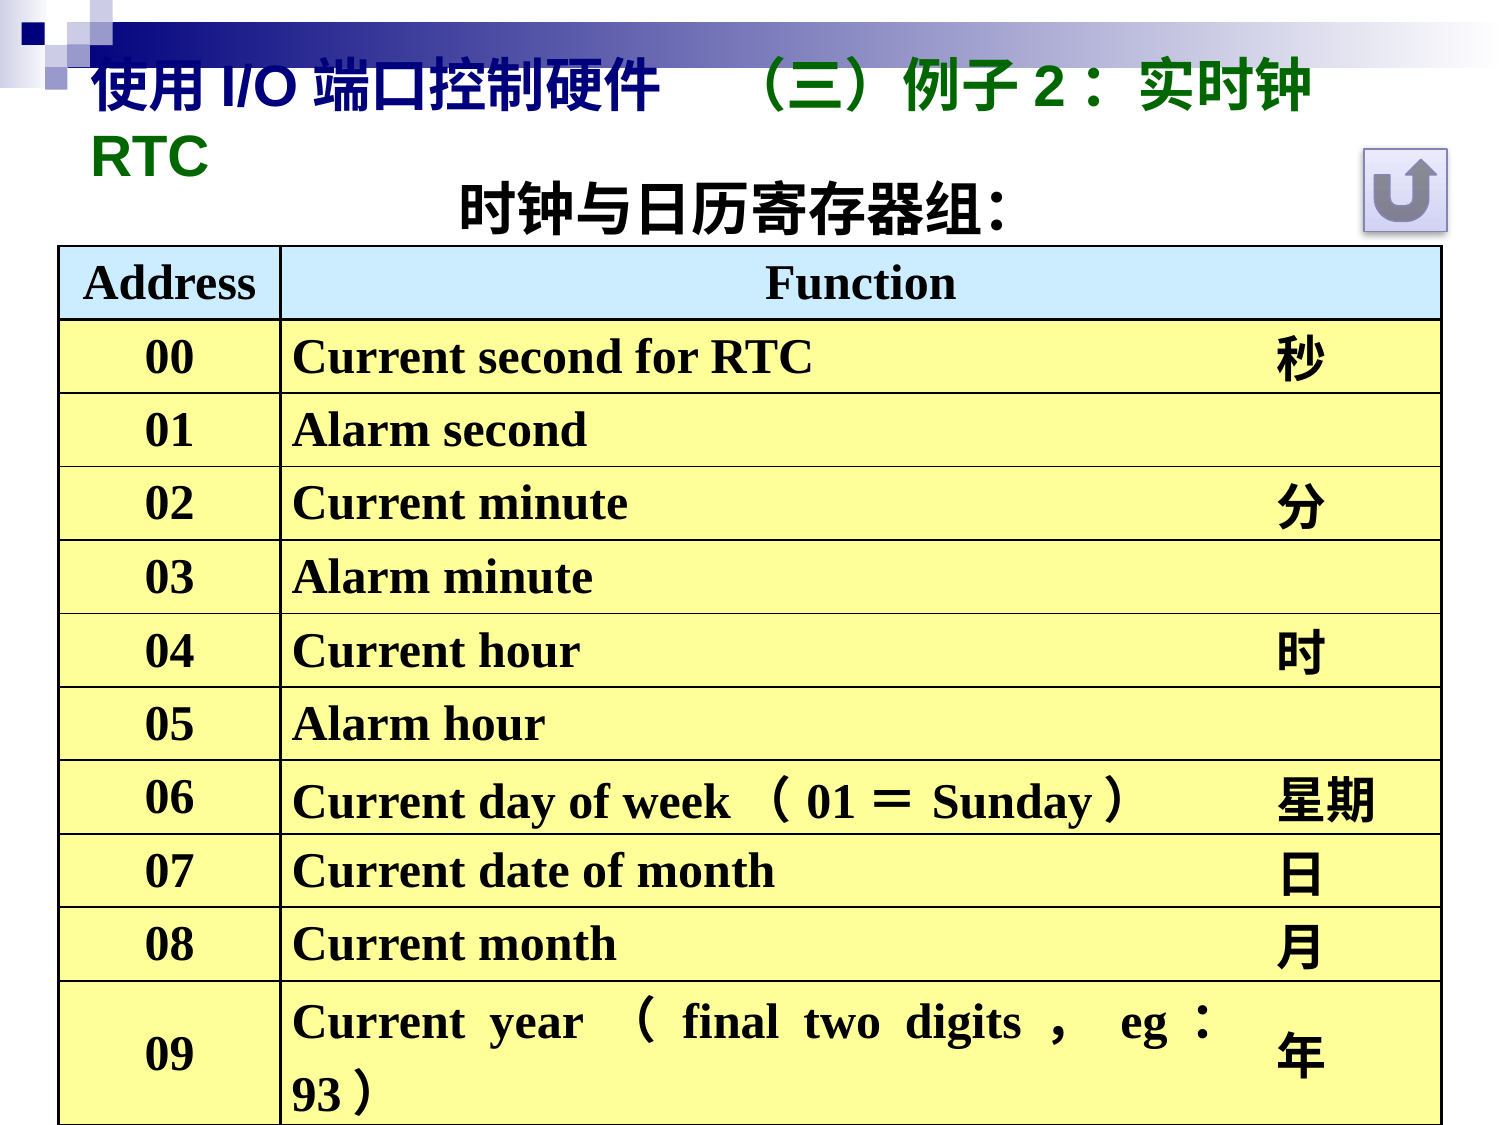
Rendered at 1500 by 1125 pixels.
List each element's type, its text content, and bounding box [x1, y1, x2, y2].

table_cell Current second for RTC [282, 321, 1266, 392]
table_cell 日 [1266, 835, 1440, 906]
table_cell 秒 [1266, 321, 1440, 392]
table_cell 00 [60, 321, 279, 392]
table_cell Current date of month [282, 835, 1266, 906]
table_cell 03 [60, 541, 279, 613]
table_cell Current hour [282, 614, 1266, 686]
table_cell 05 [60, 688, 279, 759]
table_cell 分 [1266, 467, 1440, 539]
list 时钟与日历寄存器组： [46, 163, 1454, 247]
table_cell 01 [60, 394, 279, 466]
table_cell 08 [60, 908, 279, 980]
table_cell Alarm hour [282, 688, 1266, 759]
table_cell Current day of week（01＝Sunday） [282, 761, 1266, 833]
table_cell Current month [282, 908, 1266, 980]
table_cell 月 [1266, 908, 1440, 980]
text_box [1363, 148, 1448, 232]
table_cell Current year（final two digits，eg：93） [282, 982, 1266, 1124]
table_cell 04 [60, 614, 279, 686]
table_cell 02 [60, 467, 279, 539]
table_cell 时 [1266, 614, 1440, 686]
table_cell Alarm second [282, 394, 1266, 466]
table_cell 年 [1266, 982, 1440, 1124]
table_cell 星期 [1266, 761, 1440, 833]
table_cell 07 [60, 835, 279, 906]
table_cell 09 [60, 982, 279, 1124]
table_cell [1266, 394, 1440, 466]
title 使用I/O端口控制硬件 （三）例子2：实时钟 RTC [74, 74, 1471, 162]
table_cell 06 [60, 761, 279, 833]
table_cell Current minute [282, 467, 1266, 539]
table_header Function [282, 247, 1440, 318]
table_cell [1266, 541, 1440, 613]
table_cell [1266, 688, 1440, 759]
table_cell Alarm minute [282, 541, 1266, 613]
table_header Address [60, 247, 279, 318]
